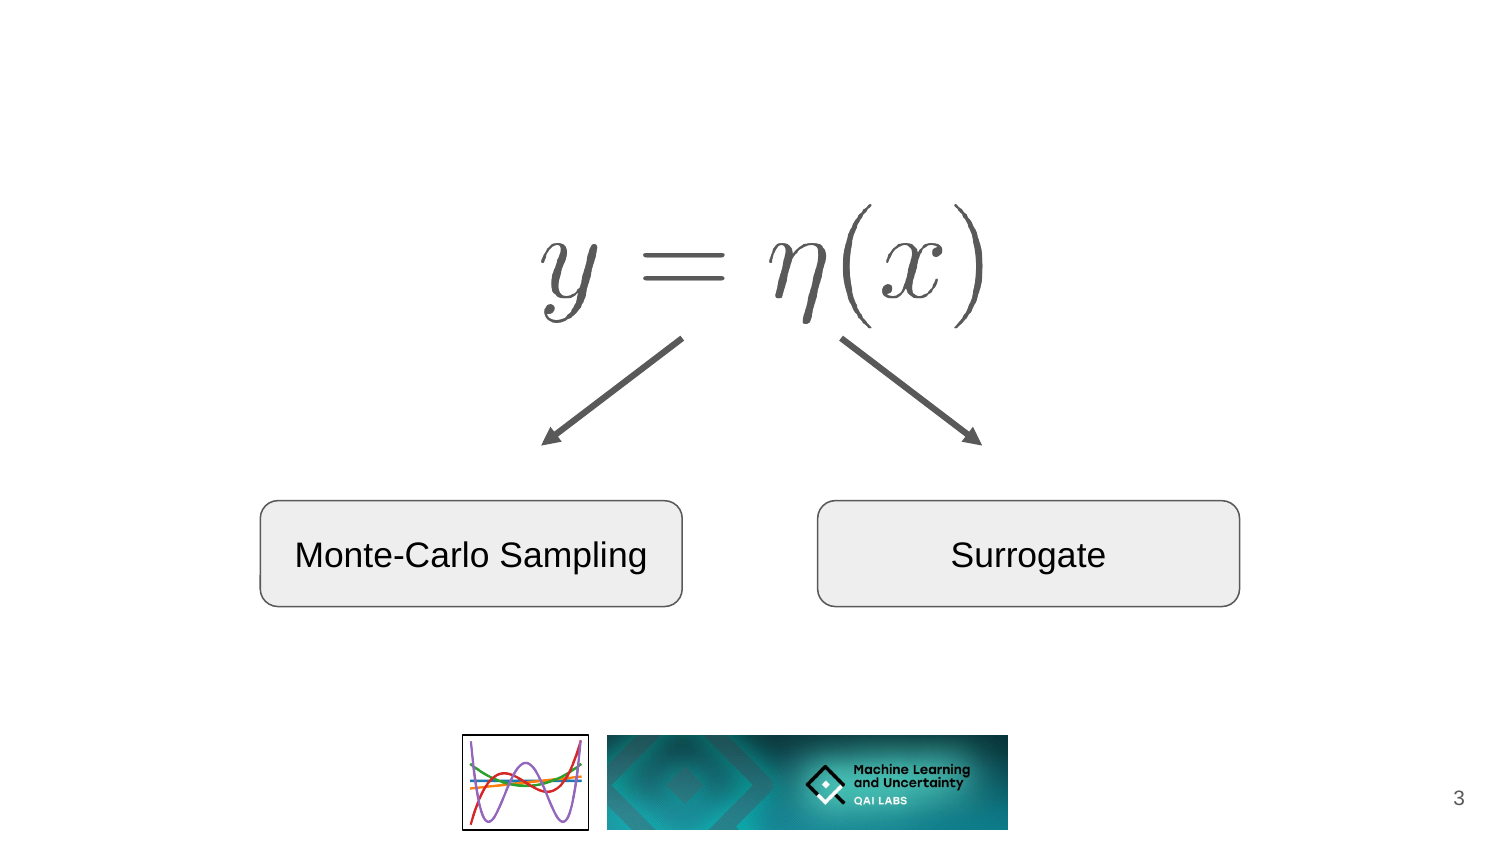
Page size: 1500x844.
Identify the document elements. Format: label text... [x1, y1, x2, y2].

slide_number ‹#› [1389, 764, 1480, 830]
picture [463, 736, 588, 829]
text_box Surrogate [817, 500, 1240, 607]
text_box Monte-Carlo Sampling [260, 500, 683, 607]
picture [540, 203, 983, 330]
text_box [540, 337, 683, 446]
picture [607, 735, 1008, 830]
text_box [840, 337, 983, 446]
